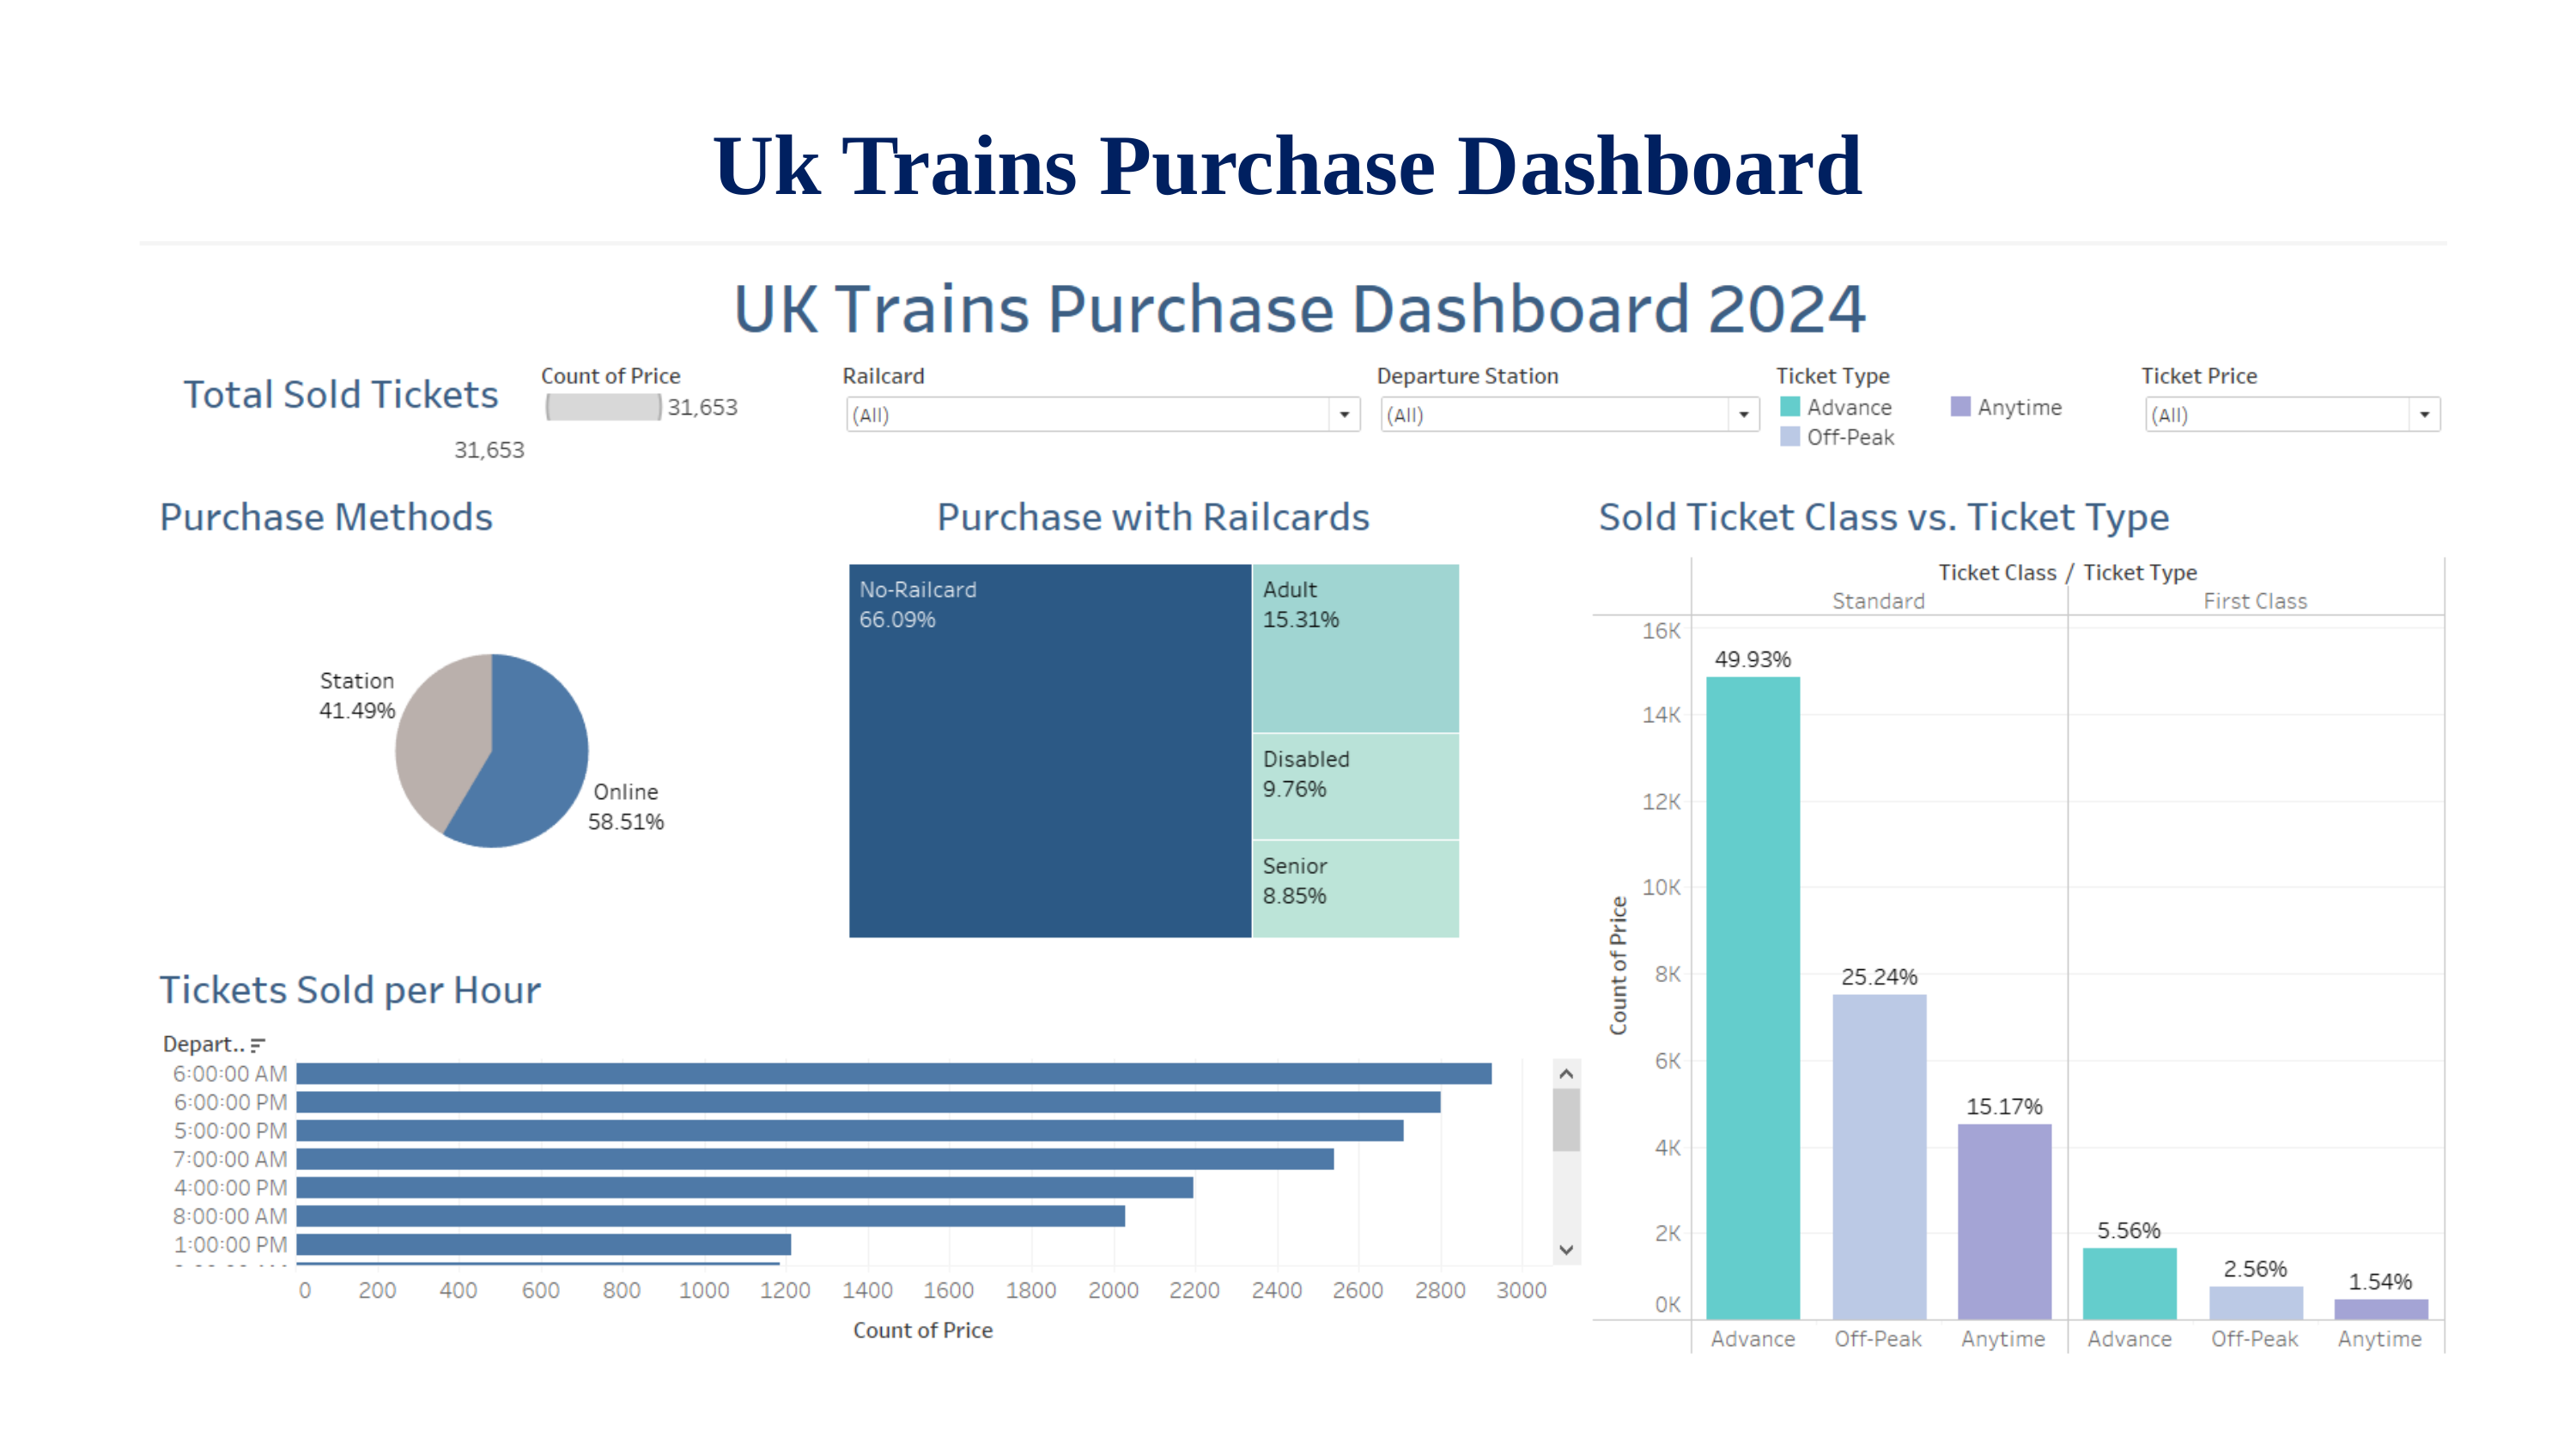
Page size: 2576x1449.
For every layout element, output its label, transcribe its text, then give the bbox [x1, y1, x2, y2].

text_box Uk Trains Purchase Dashboard [533, 101, 2042, 218]
picture [139, 241, 2448, 1368]
